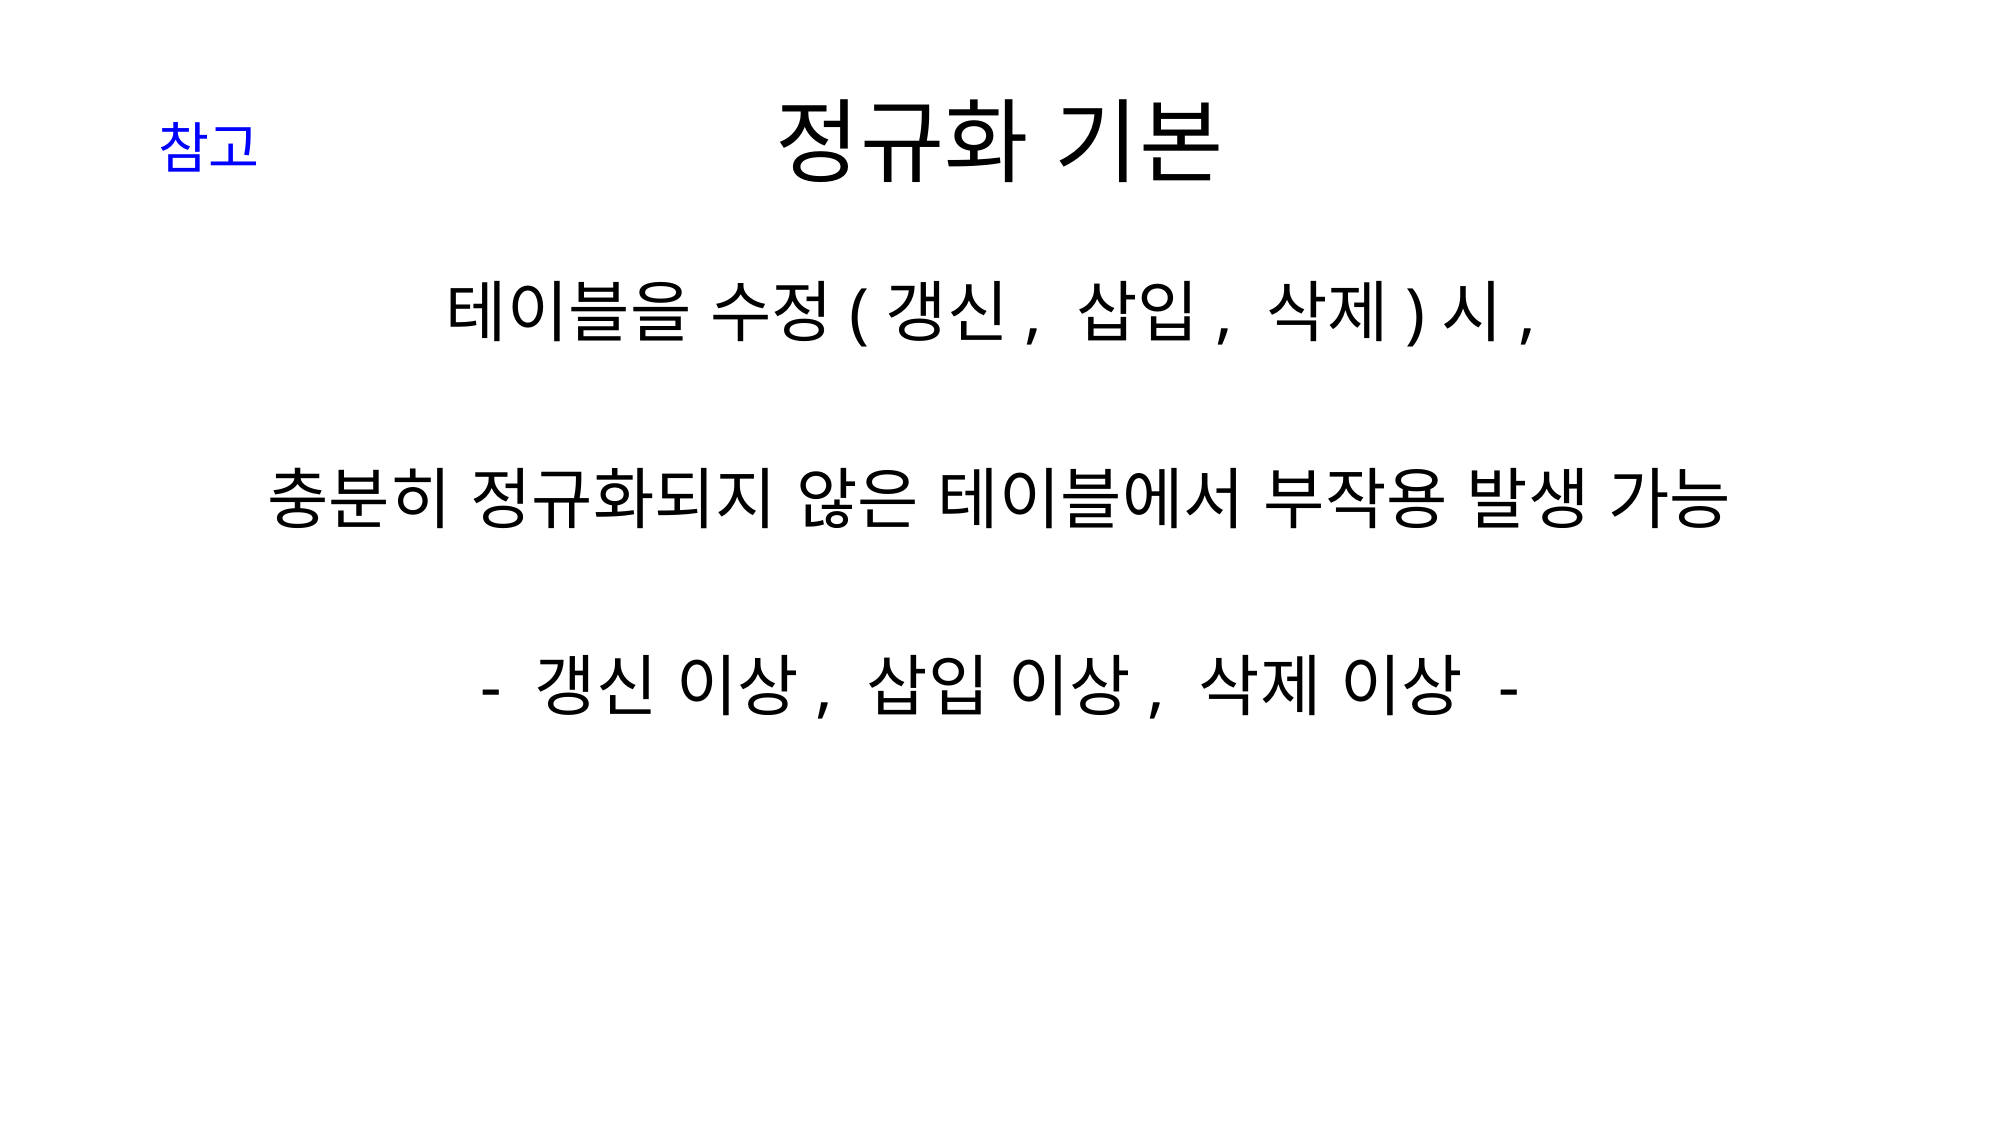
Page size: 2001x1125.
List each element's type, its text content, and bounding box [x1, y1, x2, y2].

title 정규화 기본 [99, 45, 1900, 233]
list 테이블을 수정(갱신, 삽입, 삭제)시, 충분히 정규화되지 않은 테이블에서 부작용 발생 가능 - 갱신 이상, 삽입 이상, 삭제 이상 - [99, 262, 1900, 1075]
text_box 참고 [99, 106, 318, 202]
